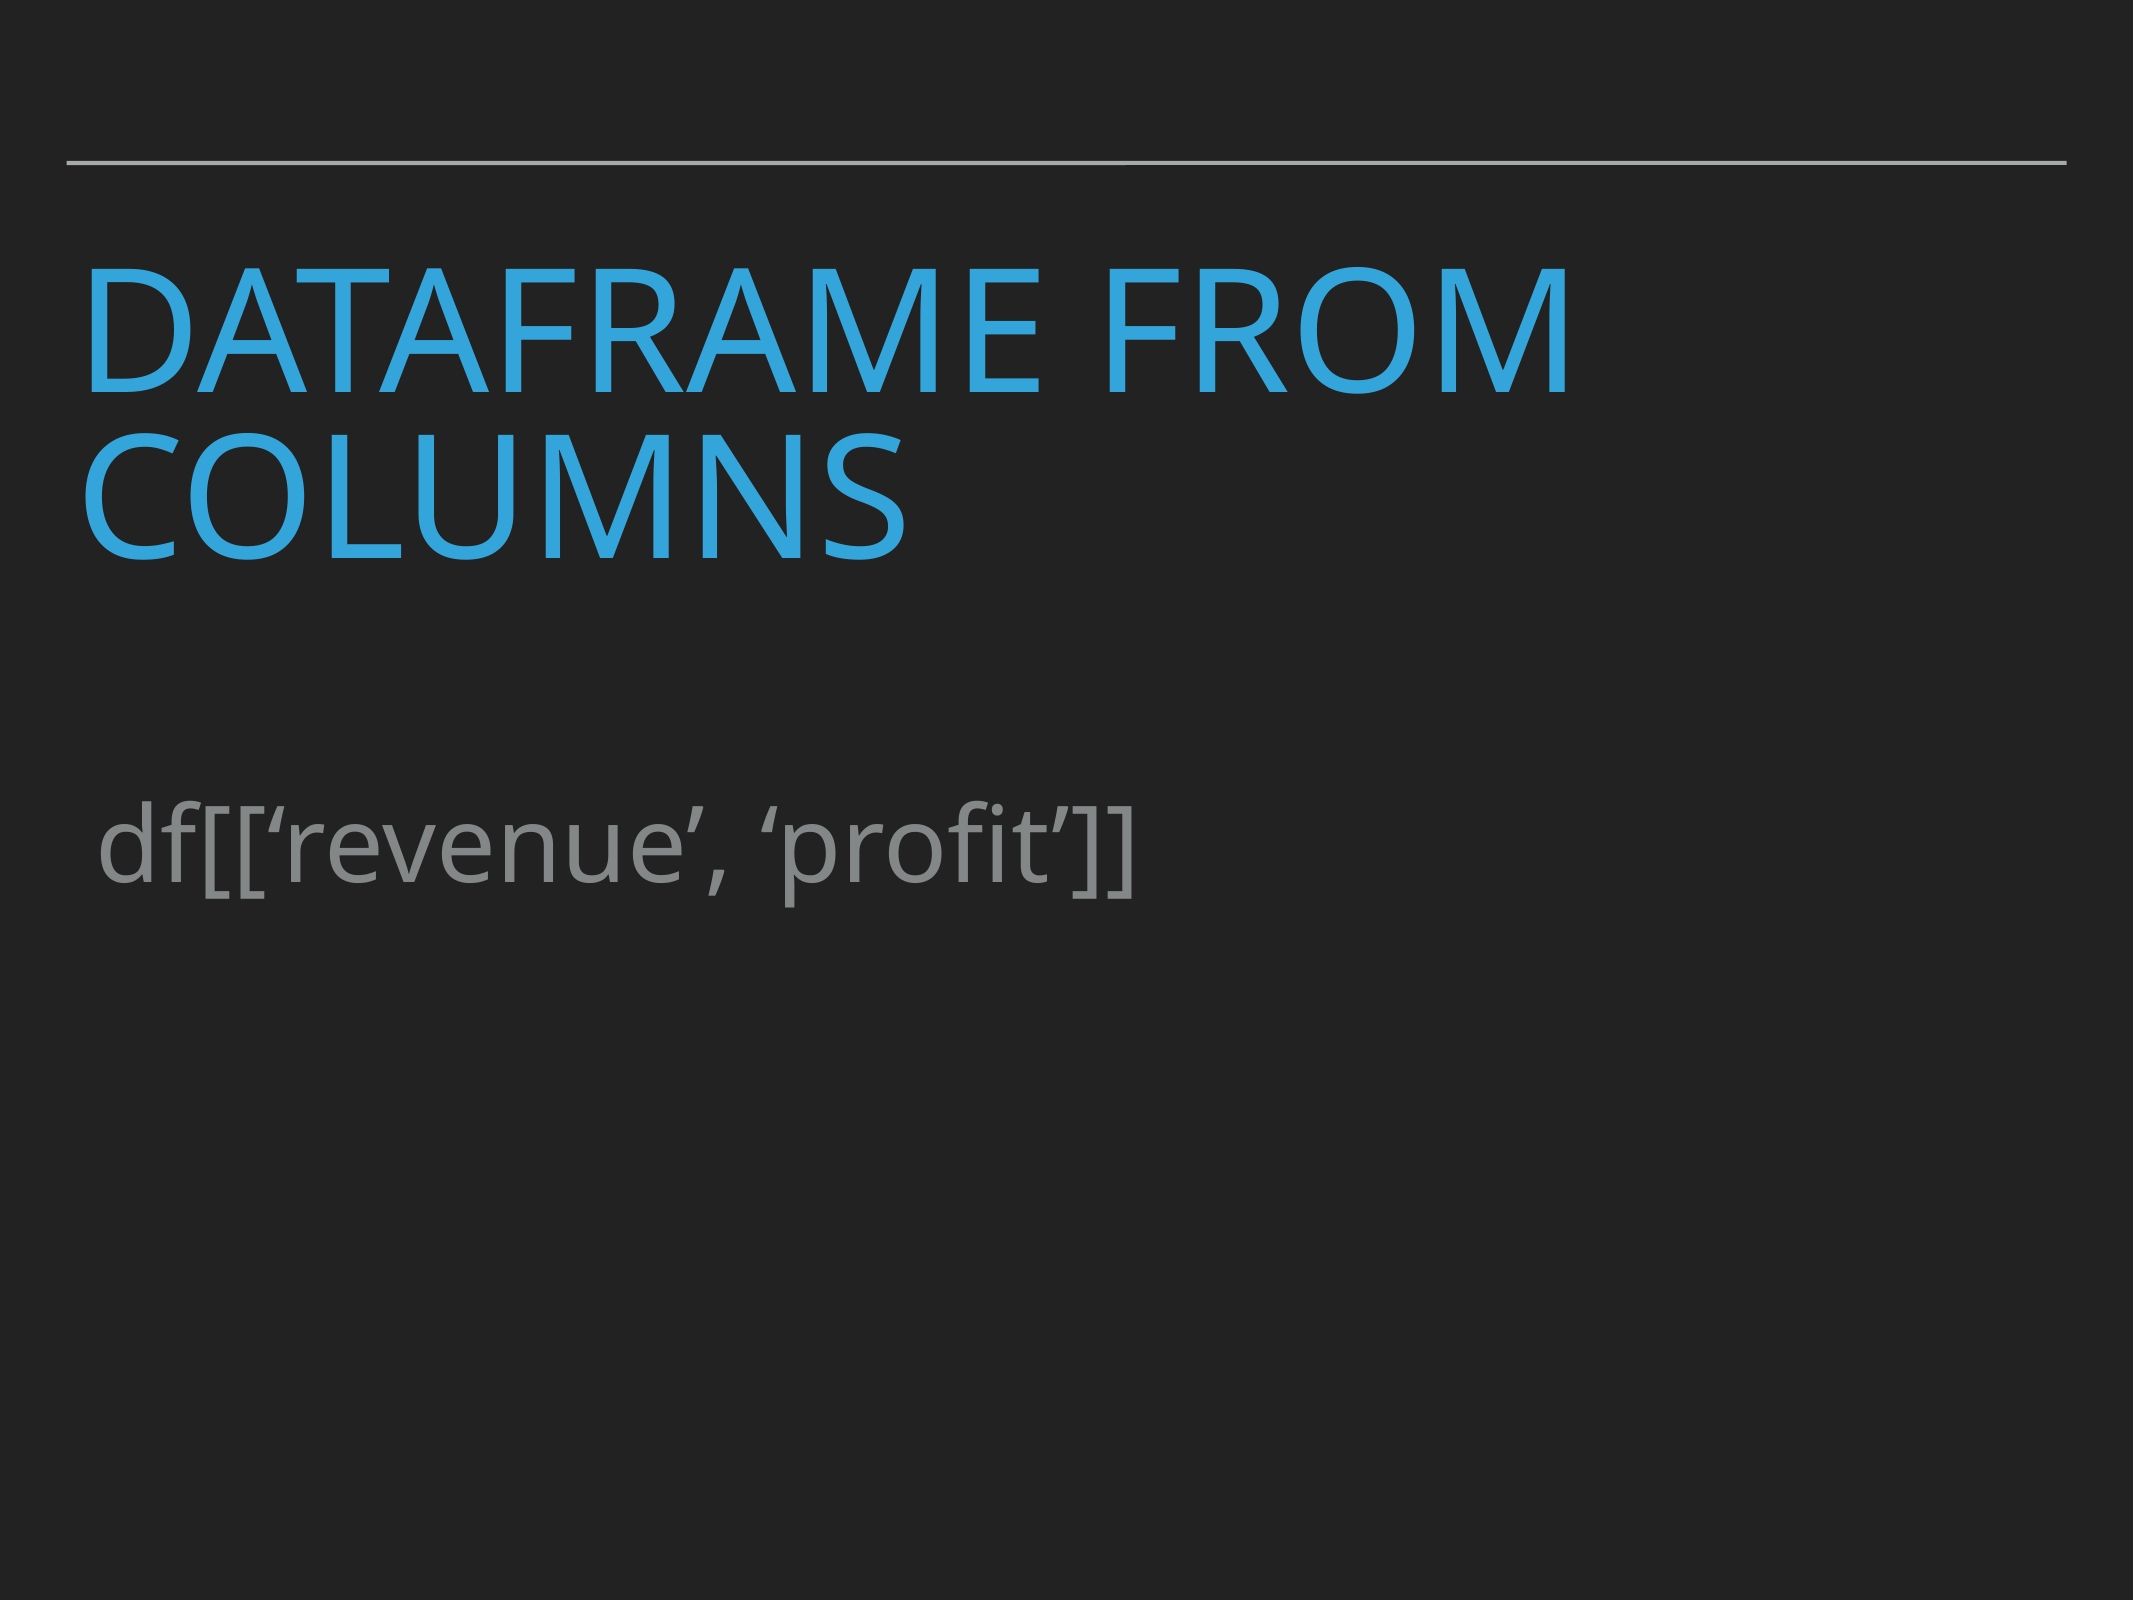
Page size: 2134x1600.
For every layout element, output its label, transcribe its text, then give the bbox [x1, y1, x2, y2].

text_box df[[‘revenue’, ‘profit’]] [87, 768, 2134, 913]
title Dataframe from columns [66, 251, 2068, 445]
